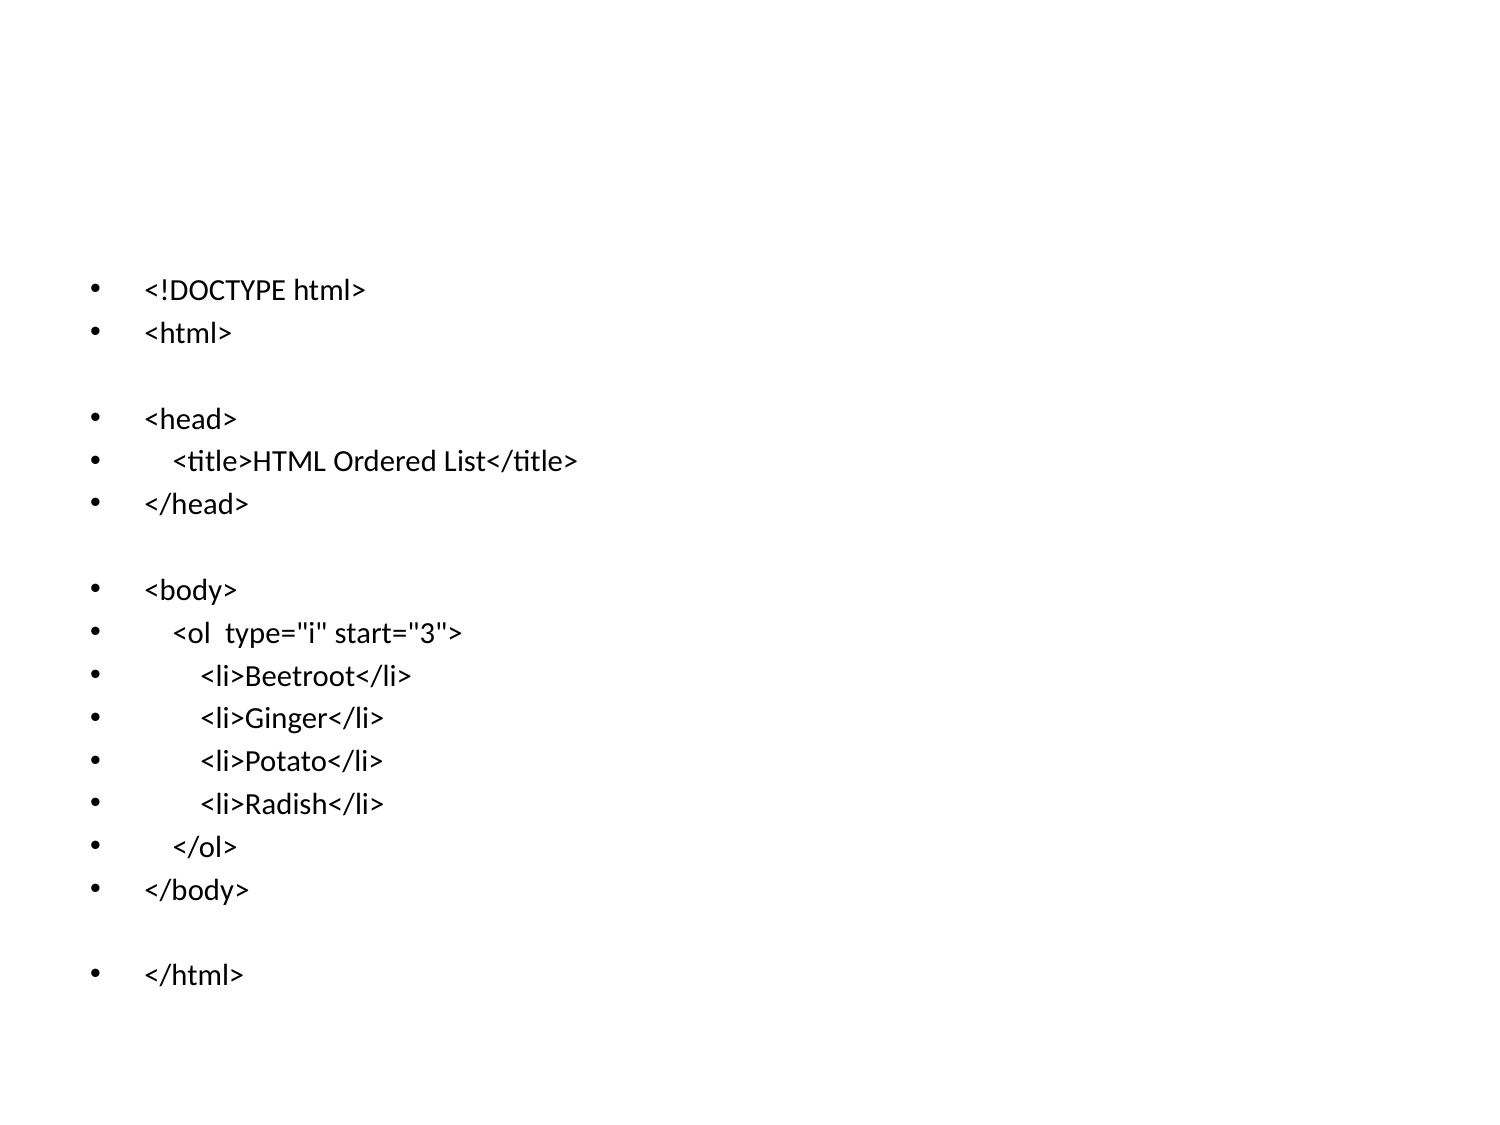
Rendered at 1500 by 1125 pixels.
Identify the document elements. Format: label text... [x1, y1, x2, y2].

list <!DOCTYPE html> <html> <head> <title>HTML Ordered List</title> </head> <body> <ol type="i" start="3"> <li>Beetroot</li> <li>Ginger</li> <li>Potato</li> <li>Radish</li> </ol> </body> </html> [75, 262, 1425, 1005]
